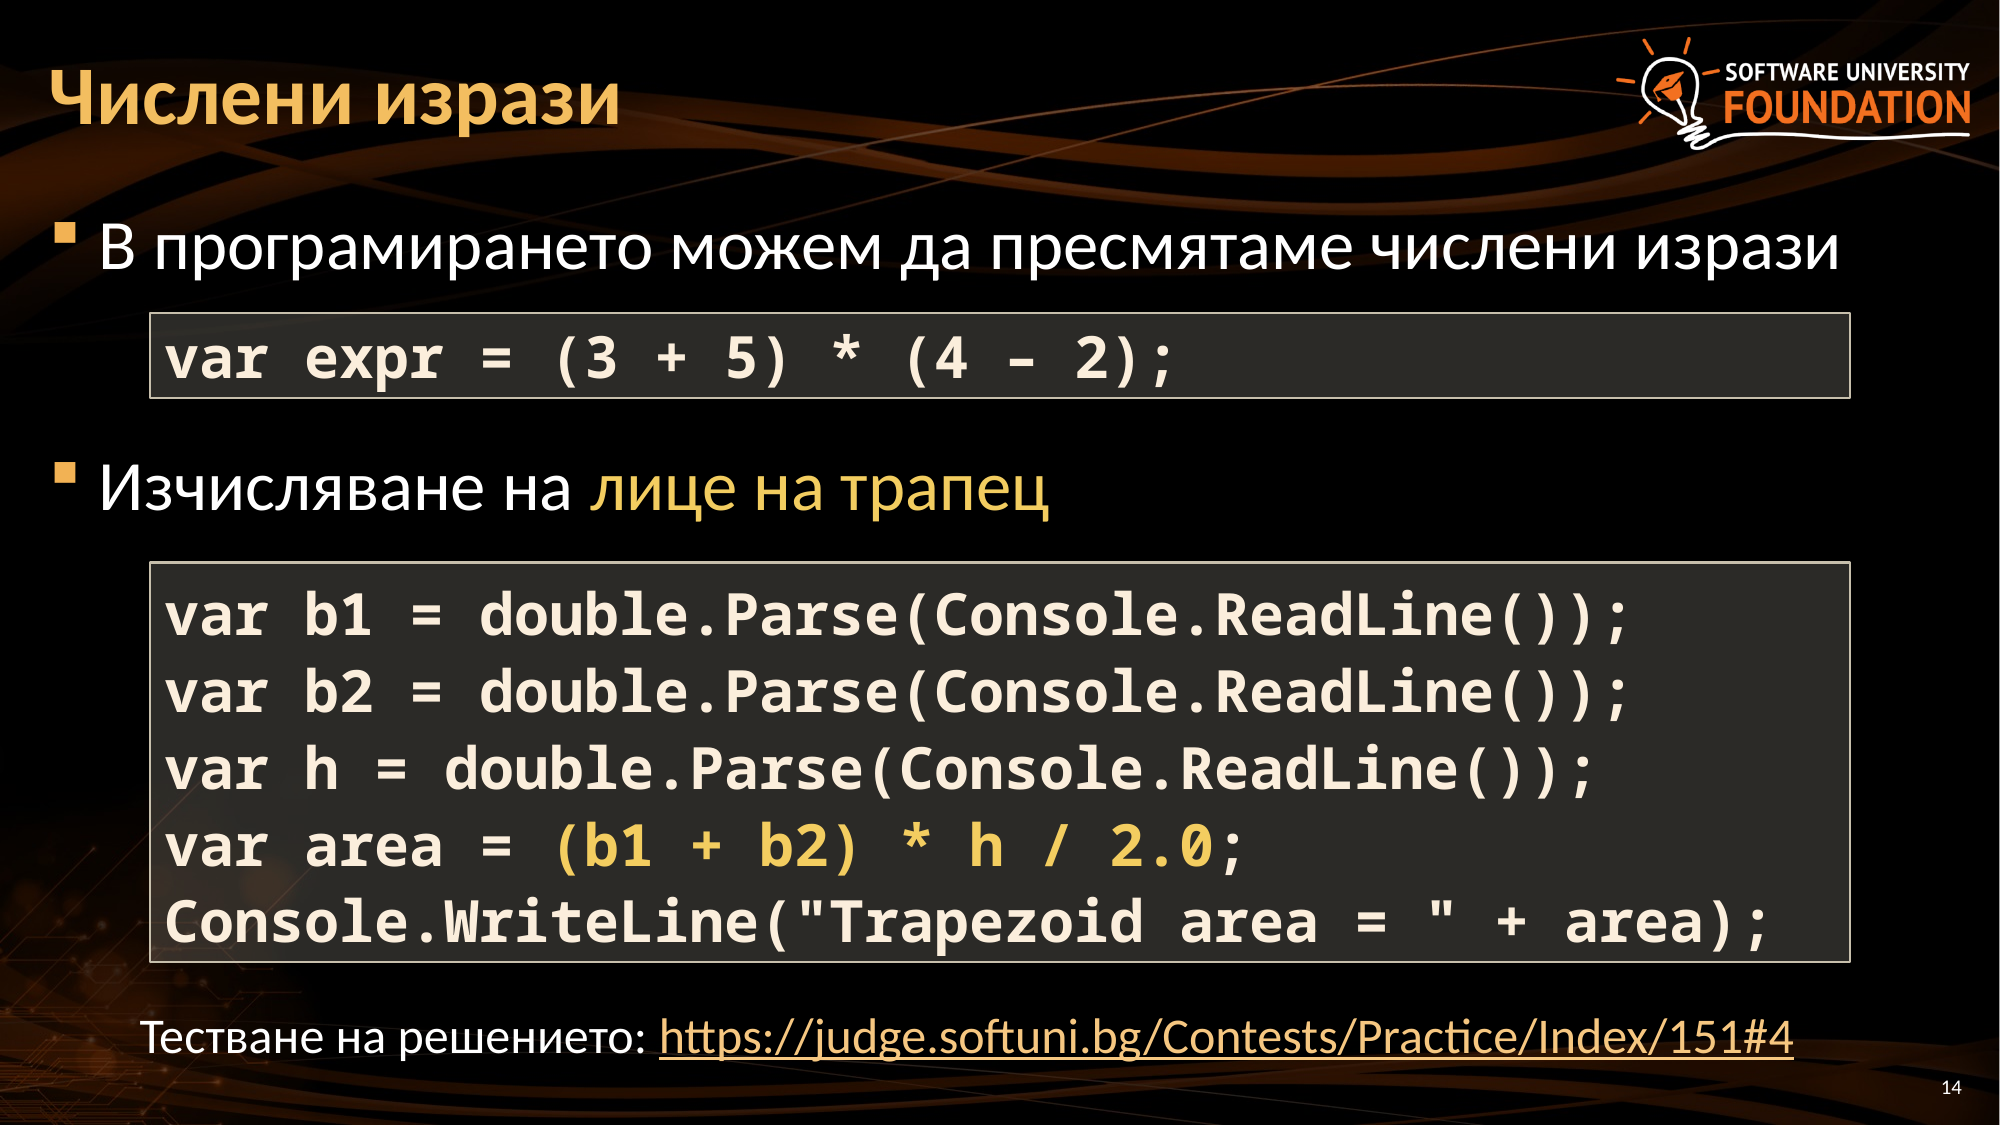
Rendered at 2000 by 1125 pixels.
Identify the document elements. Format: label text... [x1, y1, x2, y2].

text_box var expr = (3 + 5) * (4 – 2); [149, 312, 1850, 398]
list В програмирането можем да пресмятаме числени изрази Изчисляване на лице на трапец [31, 188, 1968, 1103]
text_box var b1 = double.Parse(Console.ReadLine()); var b2 = double.Parse(Console.ReadLine()); var h = double.Parse(Console.ReadLine()); var area = (b1 + b2) * h / 2.0; Console.WriteLine("Trapezoid area = " + area); [149, 562, 1850, 962]
text_box Тестване на решението: https://judge.softuni.bg/Contests/Practice/Index/151#4 [124, 996, 1875, 1072]
title Числени изрази [30, 6, 1602, 189]
picture [0, 0, 2000, 1125]
